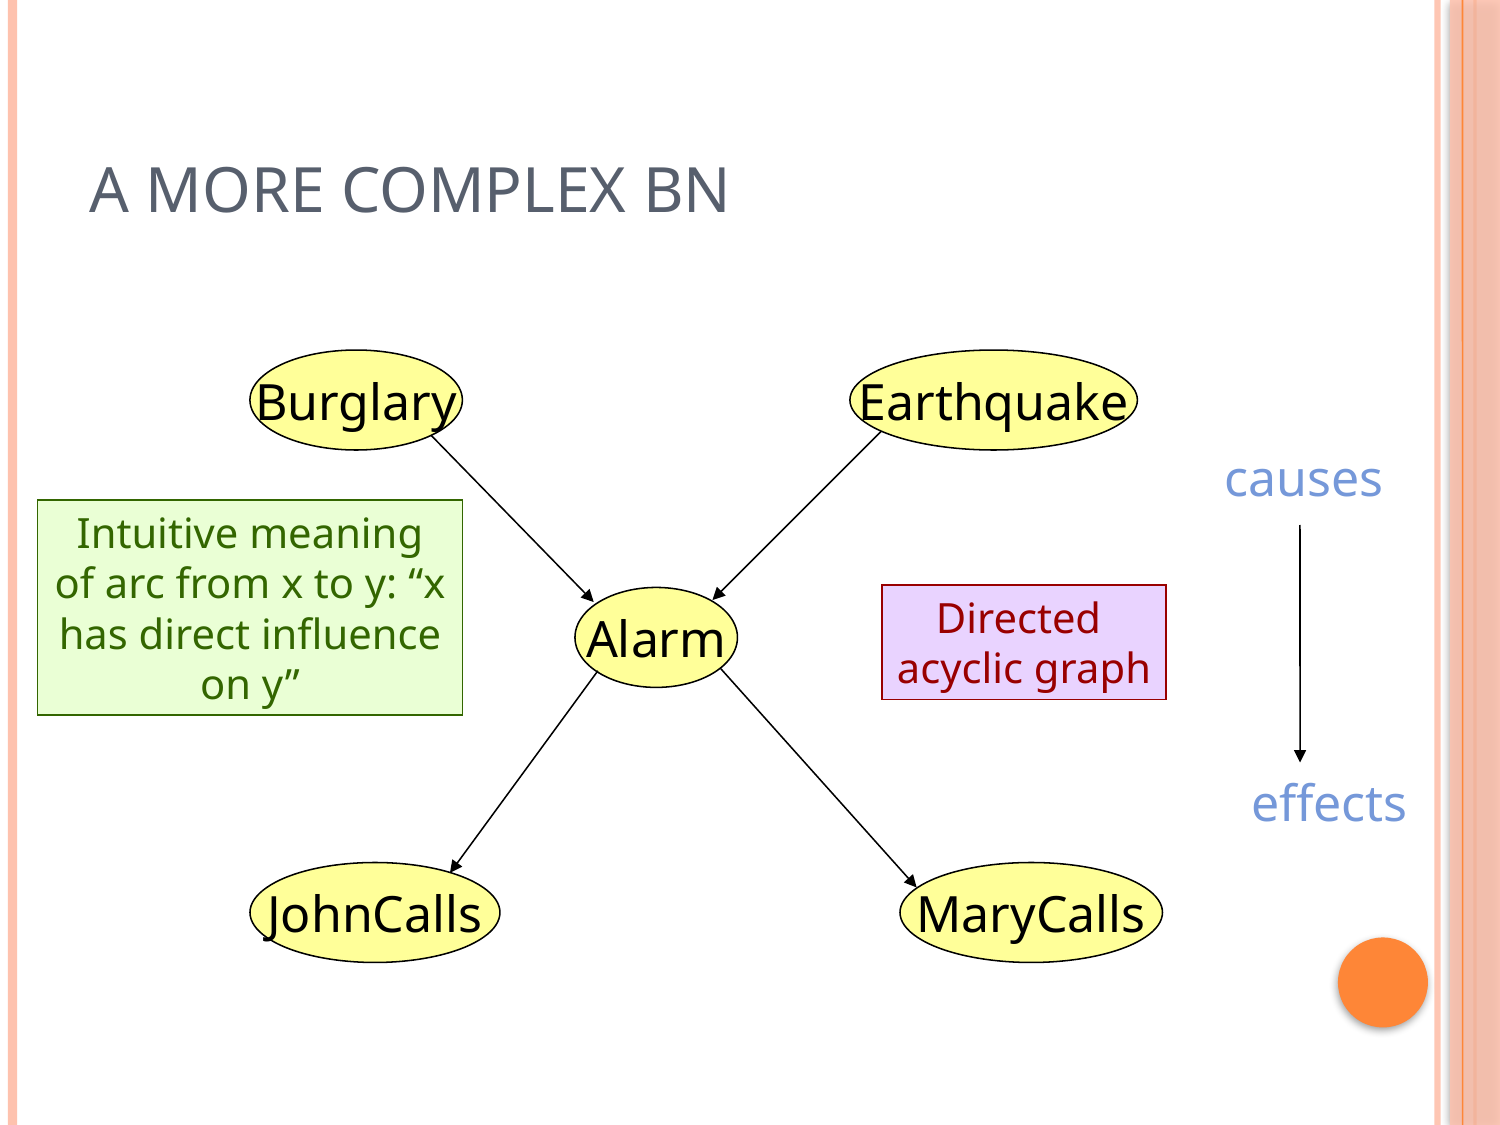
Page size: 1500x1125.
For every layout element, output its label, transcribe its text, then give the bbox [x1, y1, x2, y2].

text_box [249, 349, 1163, 963]
text_box Intuitive meaning of arc from x to y: “x has direct influence on y” [37, 499, 243, 715]
title A More Complex BN [75, 45, 1300, 233]
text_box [1211, 439, 1435, 841]
